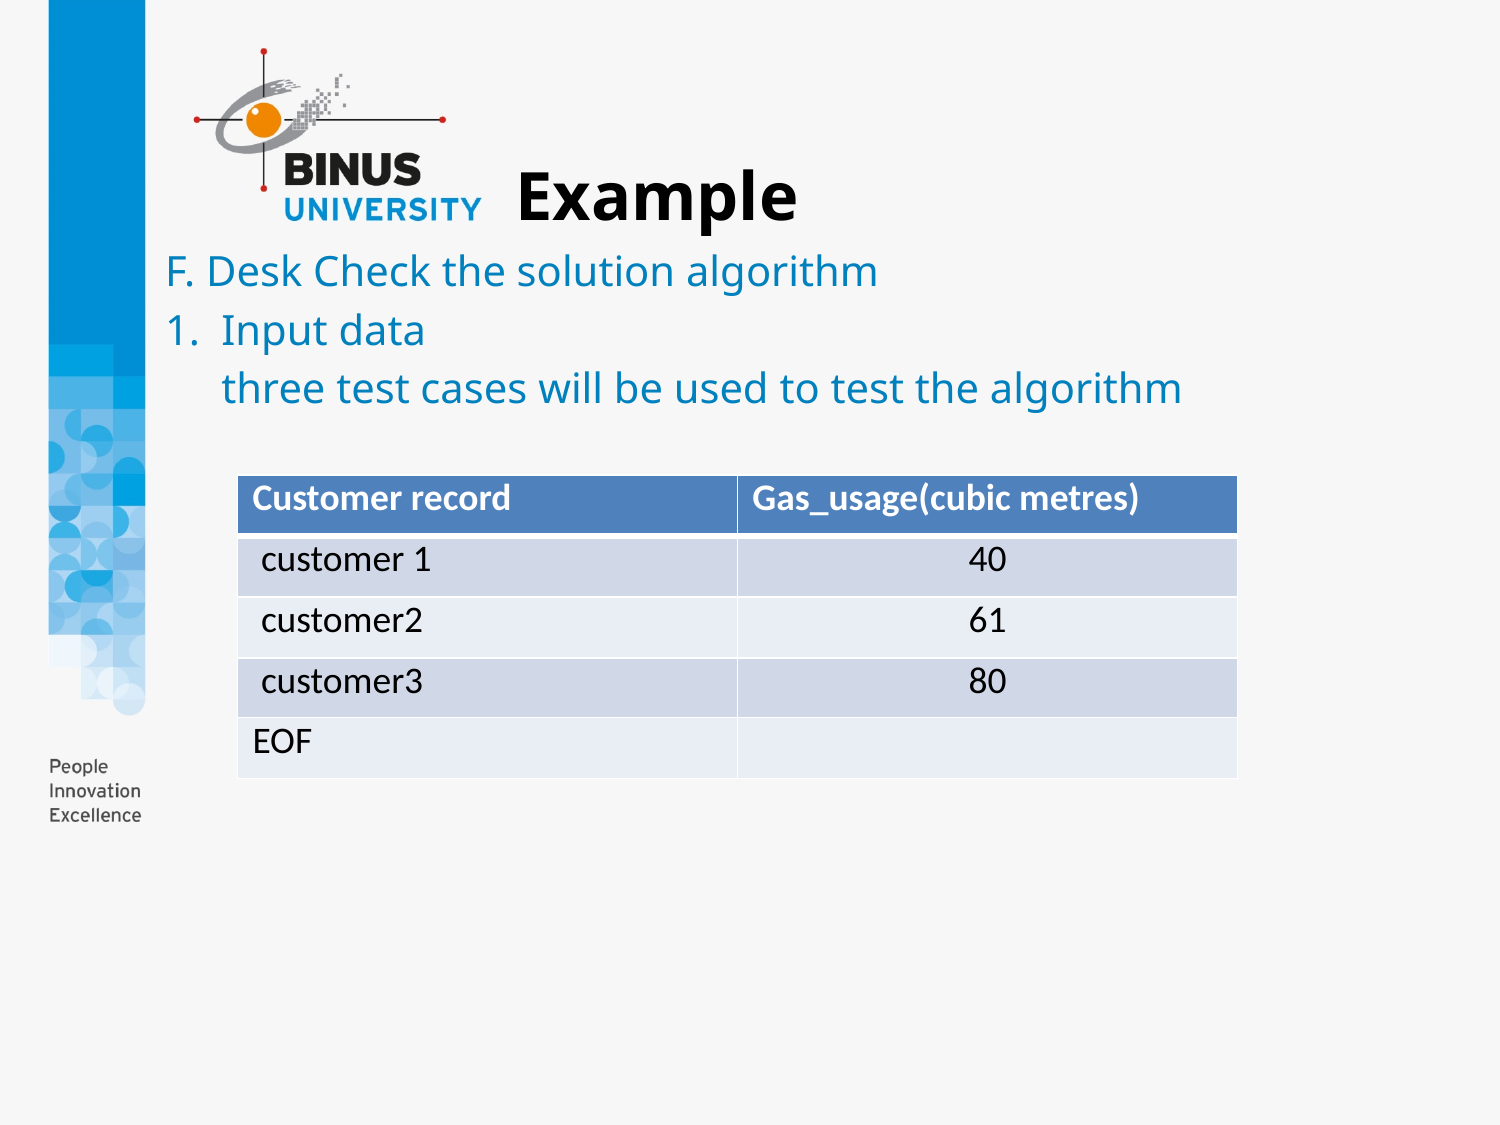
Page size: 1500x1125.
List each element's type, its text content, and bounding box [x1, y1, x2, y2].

table_cell 80 [738, 659, 1237, 717]
table_cell 61 [738, 598, 1237, 657]
table_cell customer2 [238, 598, 737, 657]
table_cell customer 1 [238, 539, 737, 596]
table_cell customer3 [238, 659, 737, 717]
table_header Customer record [238, 476, 737, 533]
title Example [500, 99, 1425, 237]
table_header Gas_usage(cubic metres) [738, 476, 1237, 533]
table_cell [738, 718, 1237, 778]
picture [0, 0, 1500, 845]
table_cell 40 [738, 539, 1237, 596]
list F. Desk Check the solution algorithm Input data three test cases will be used to test the algorithm [150, 237, 1500, 993]
table_cell EOF [238, 718, 737, 778]
